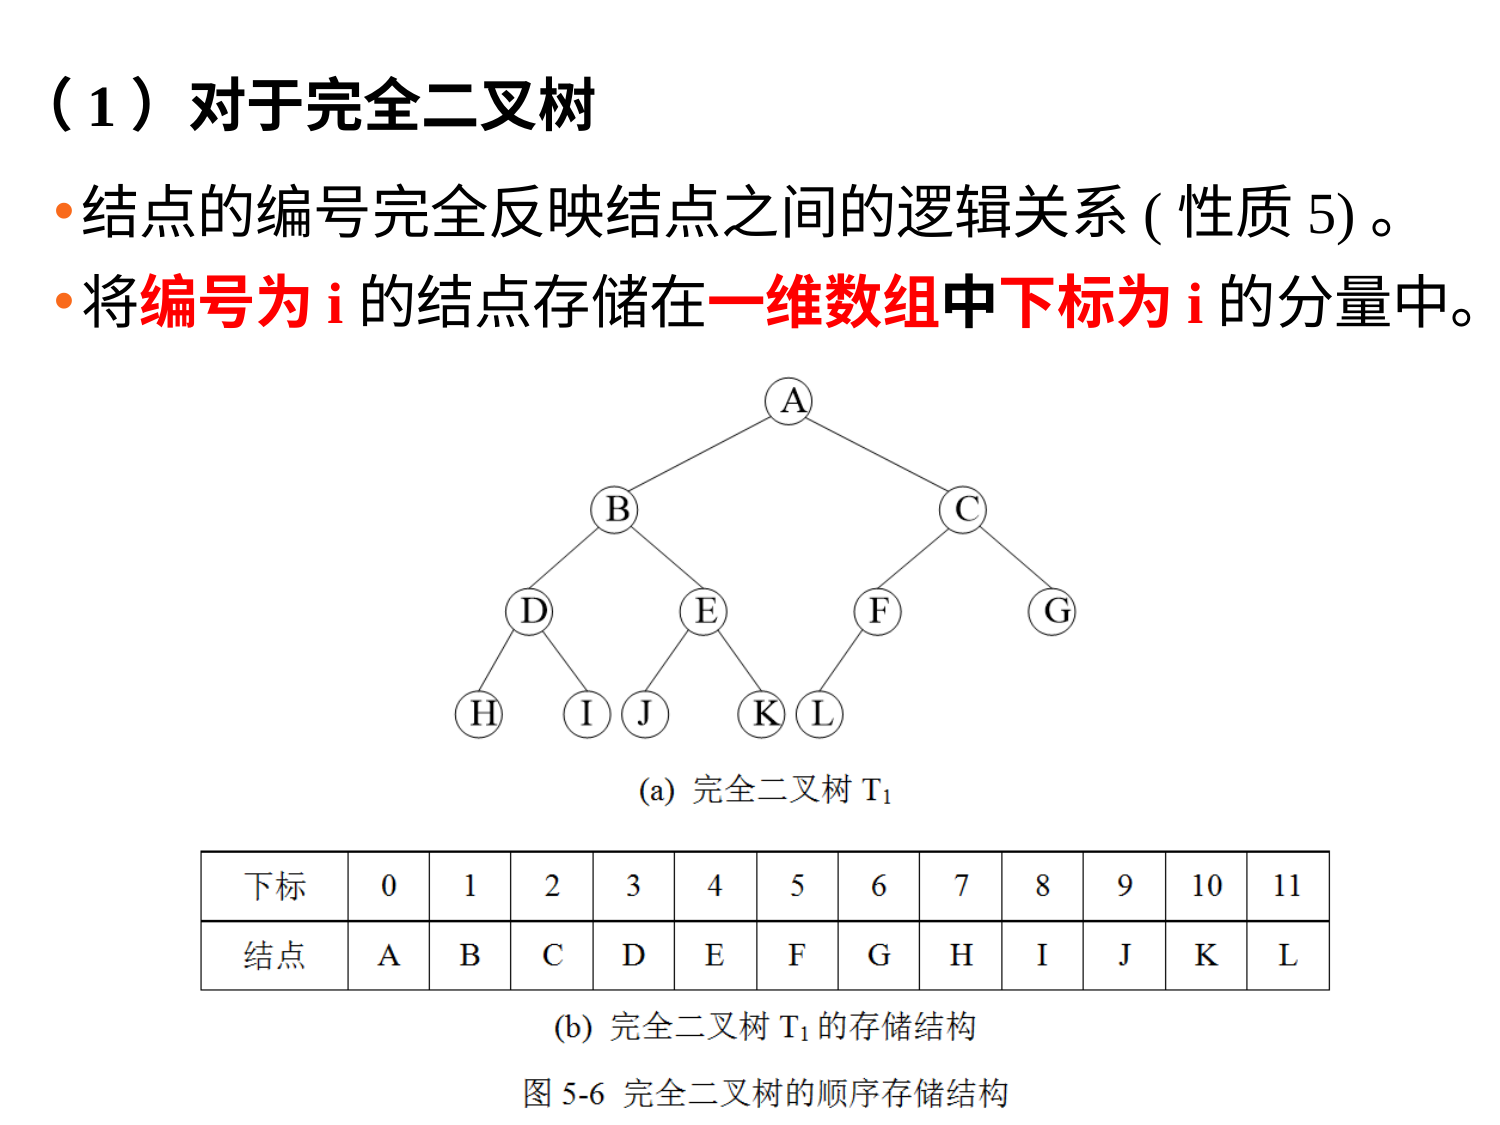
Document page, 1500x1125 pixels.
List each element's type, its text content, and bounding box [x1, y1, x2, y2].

picture [190, 374, 1348, 1114]
list （1）对于完全二叉树 结点的编号完全反映结点之间的逻辑关系(性质5)。 将编号为i的结点存储在一维数组中下标为i的分量中。 [0, 46, 1500, 329]
